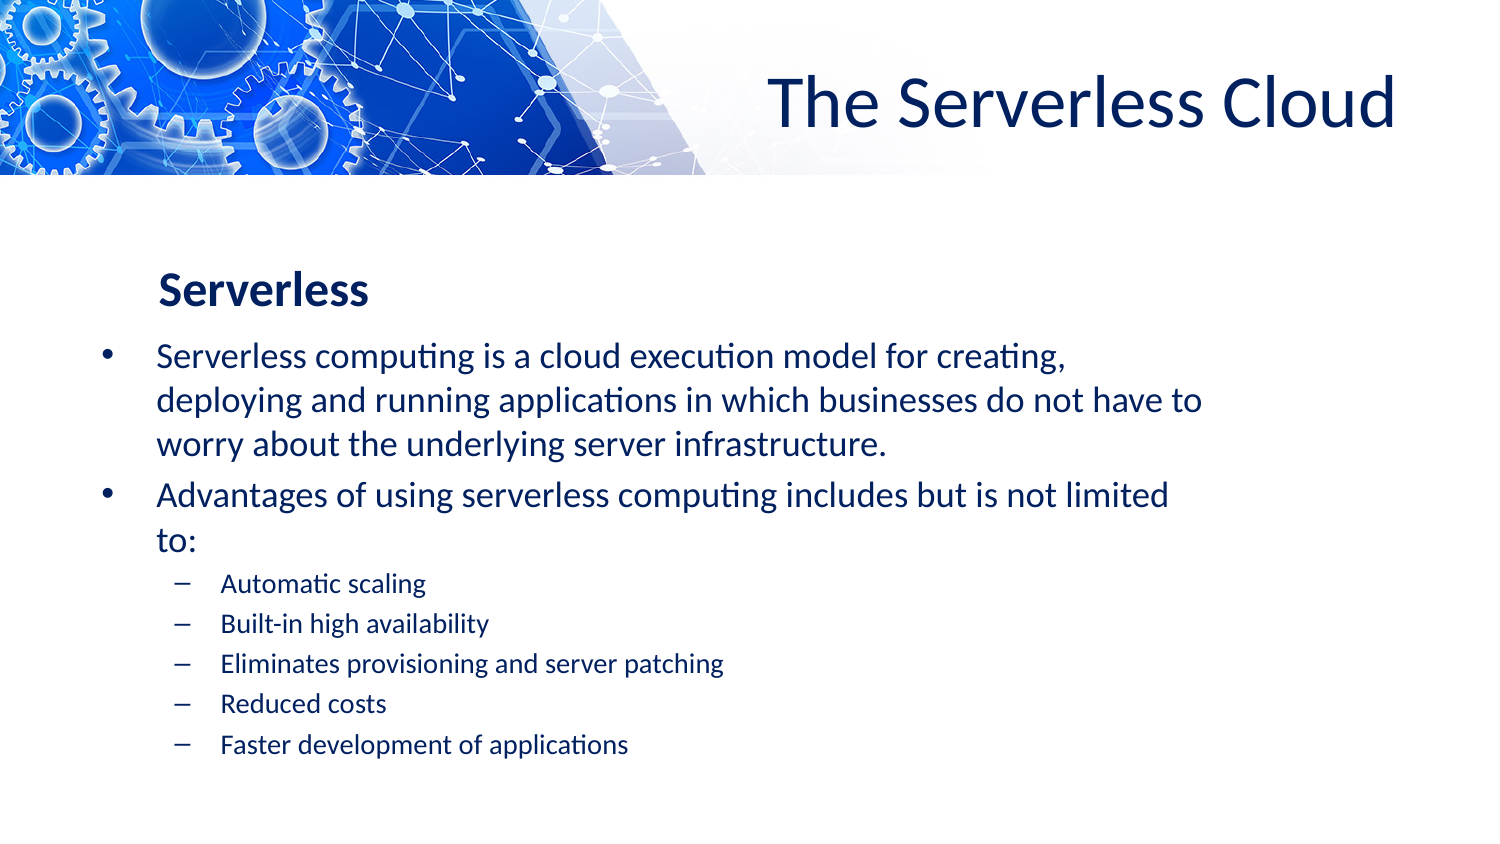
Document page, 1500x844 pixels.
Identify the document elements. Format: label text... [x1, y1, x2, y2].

list Serverless computing is a cloud execution model for creating, deploying and running applications in which businesses do not have to worry about the underlying server infrastructure. Advantages of using serverless computing includes but is not limited to: Automatic scaling Built-in high availability Eliminates provisioning and server patching Reduced costs Faster development of applications [86, 324, 1224, 769]
title The Serverless Cloud [86, 34, 1414, 161]
list Serverless [143, 245, 807, 325]
picture [0, 0, 1500, 844]
